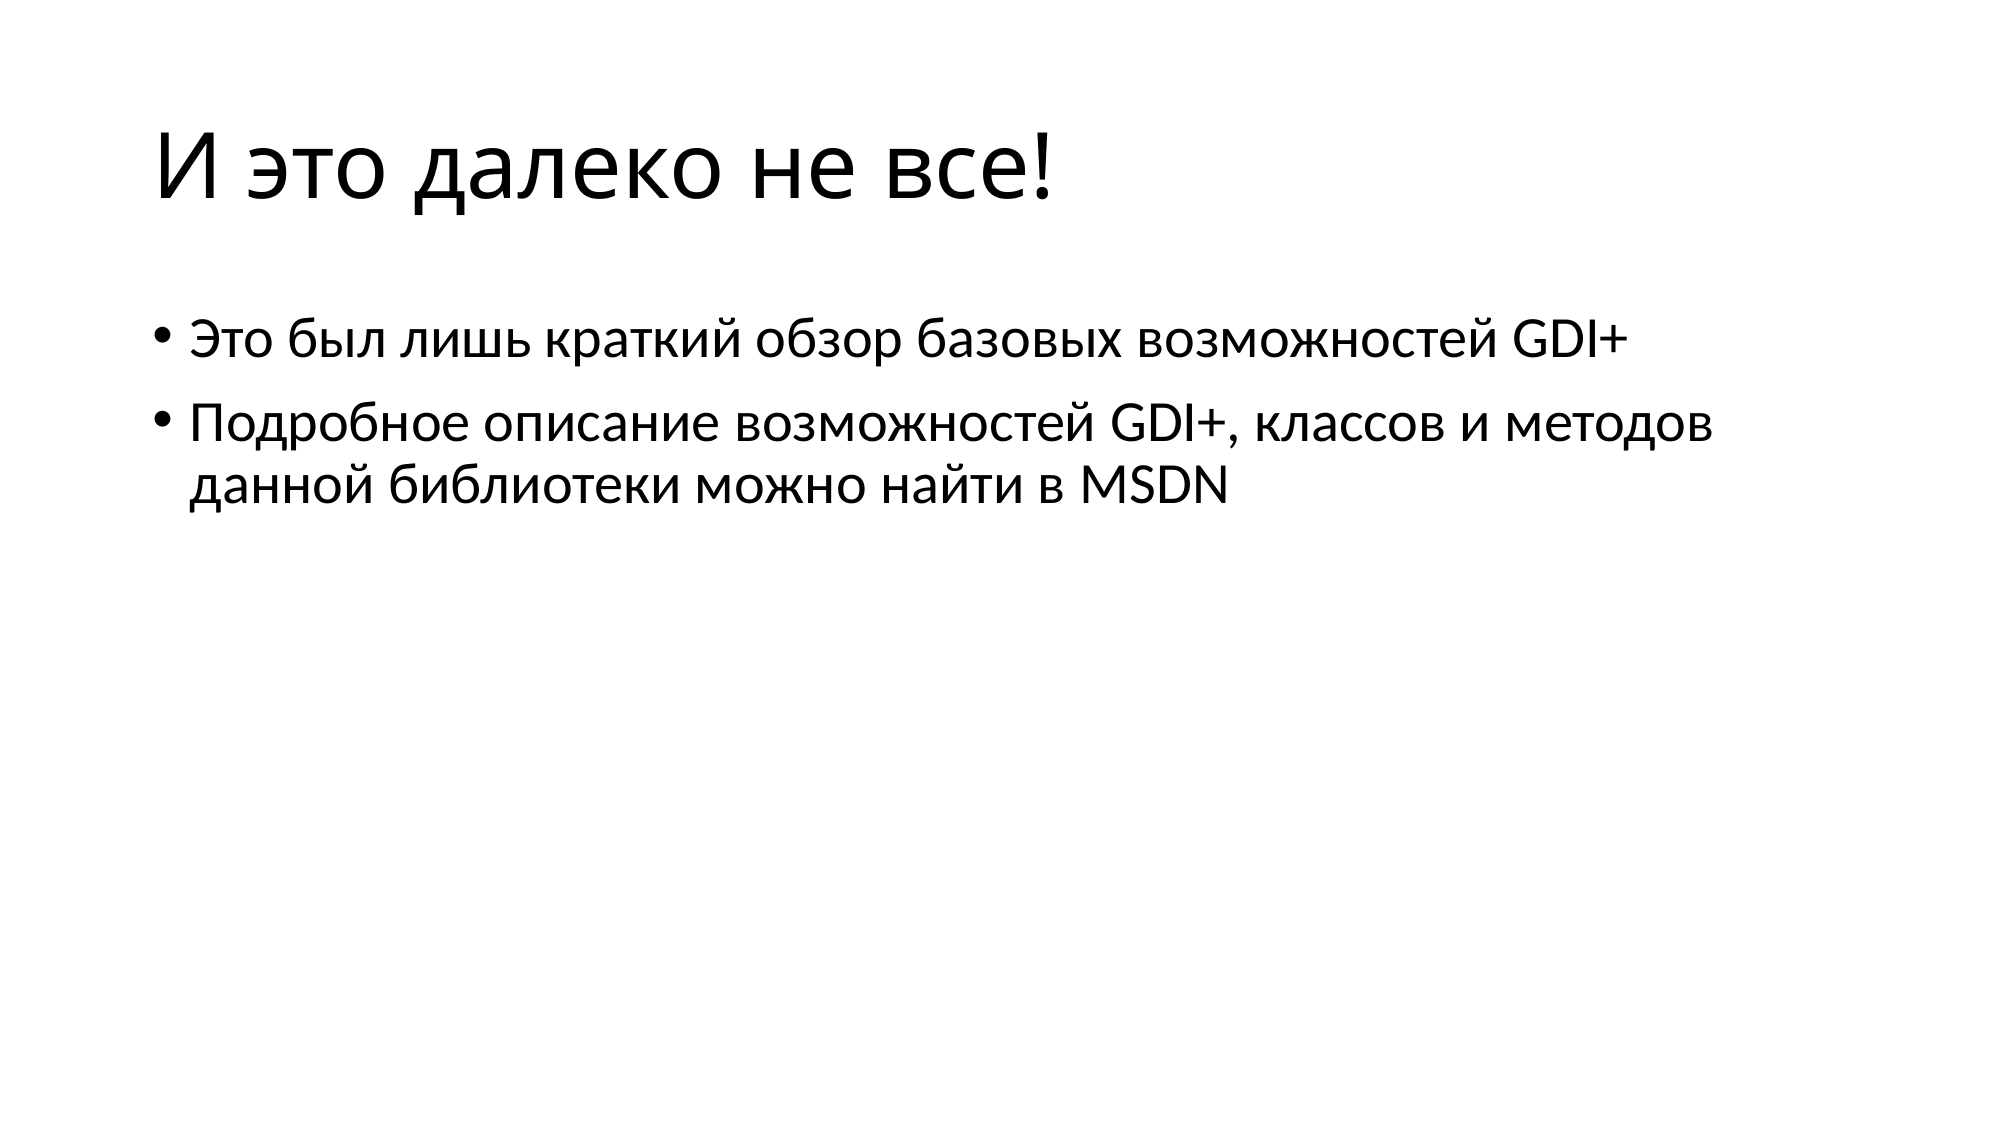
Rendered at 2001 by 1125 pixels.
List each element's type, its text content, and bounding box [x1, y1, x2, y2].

list Это был лишь краткий обзор базовых возможностей GDI+ Подробное описание возможностей GDI+, классов и методов данной библиотеки можно найти в MSDN [137, 299, 1863, 1014]
title И это далеко не все! [137, 59, 1863, 278]
